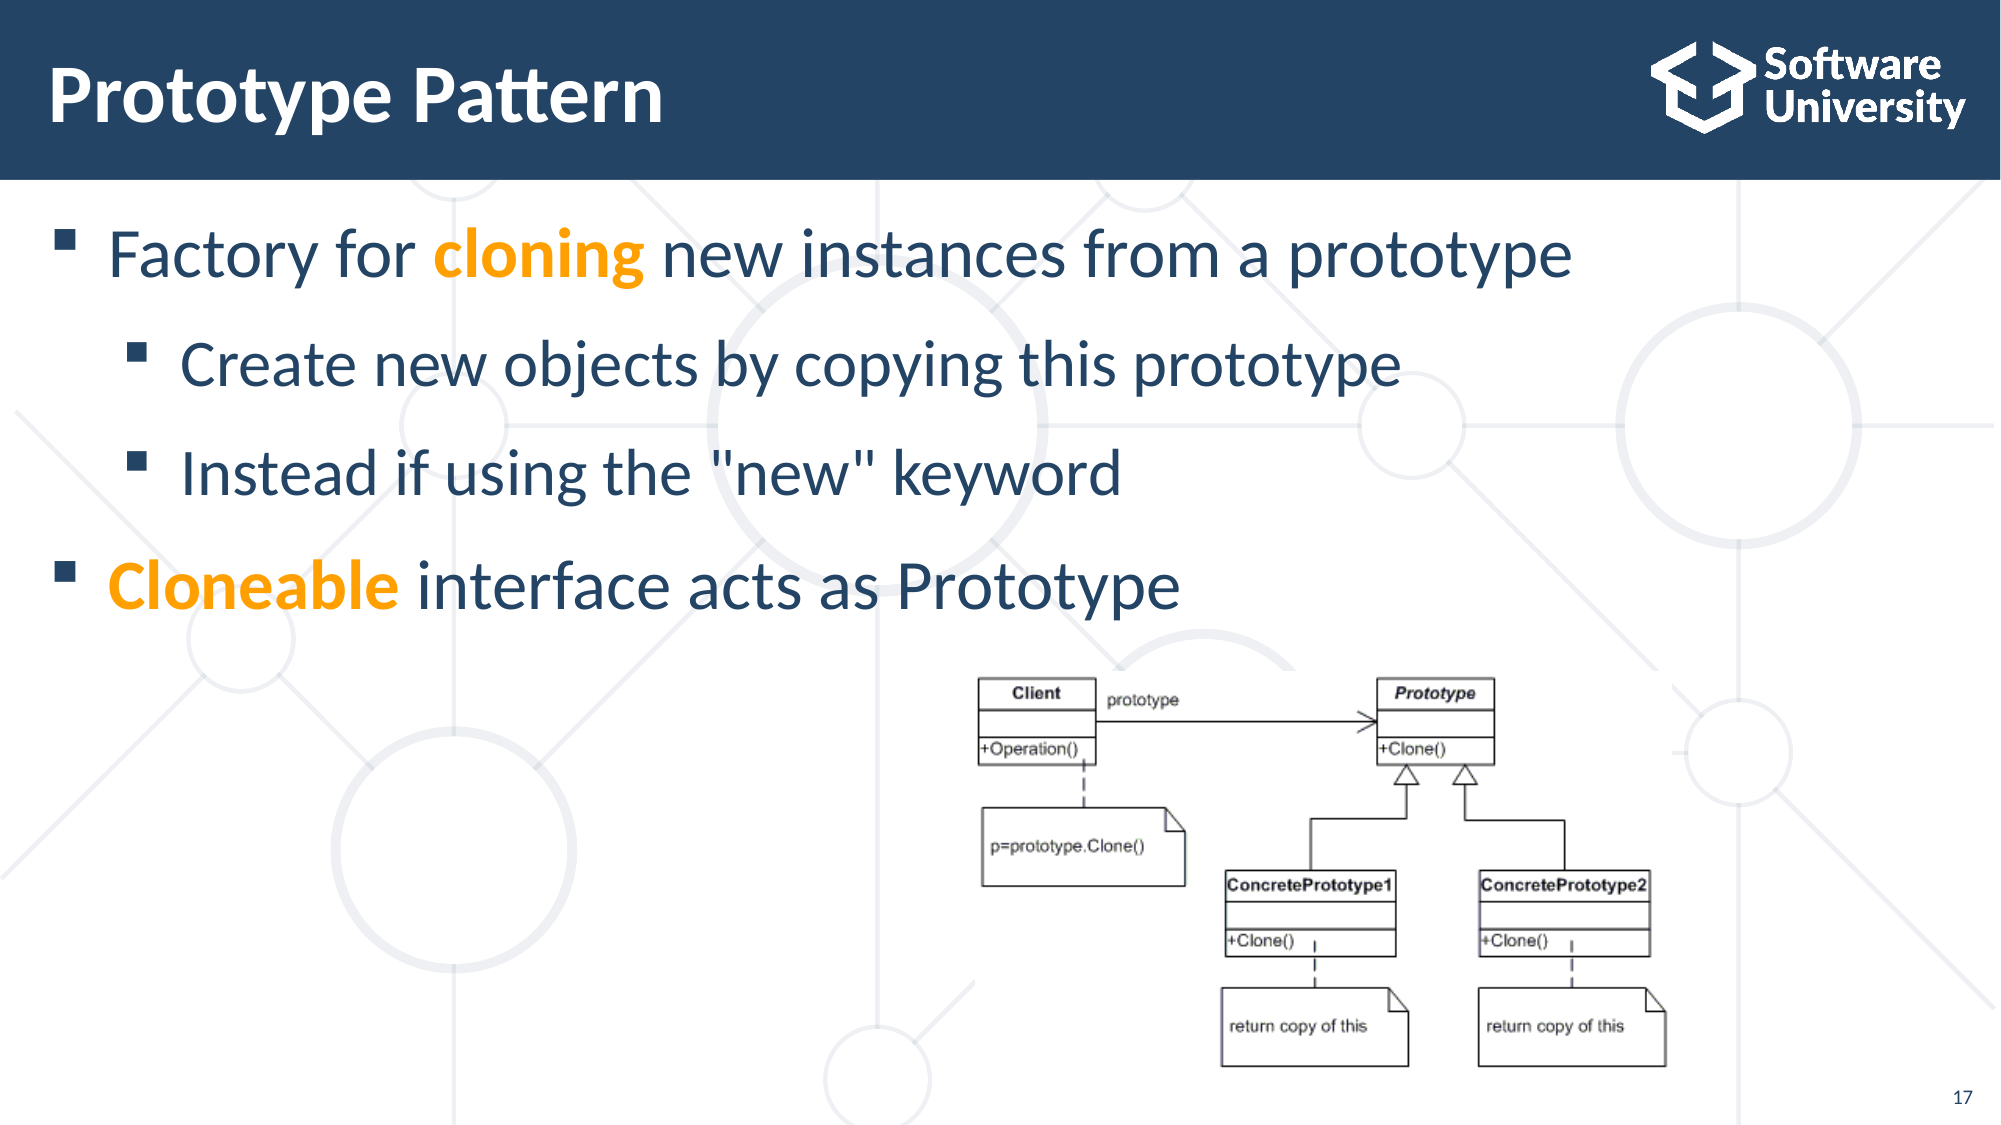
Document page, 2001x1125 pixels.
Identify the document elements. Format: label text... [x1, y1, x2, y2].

slide_number 17 [1927, 1067, 1989, 1117]
picture [974, 671, 1672, 1072]
list Factory for cloning new instances from a prototype Create new objects by copying this prototype Instead if using the "new" keyword Cloneable interface acts as Prototype [31, 196, 1970, 1104]
picture [1651, 41, 1966, 134]
title Prototype Pattern [31, 16, 1625, 162]
